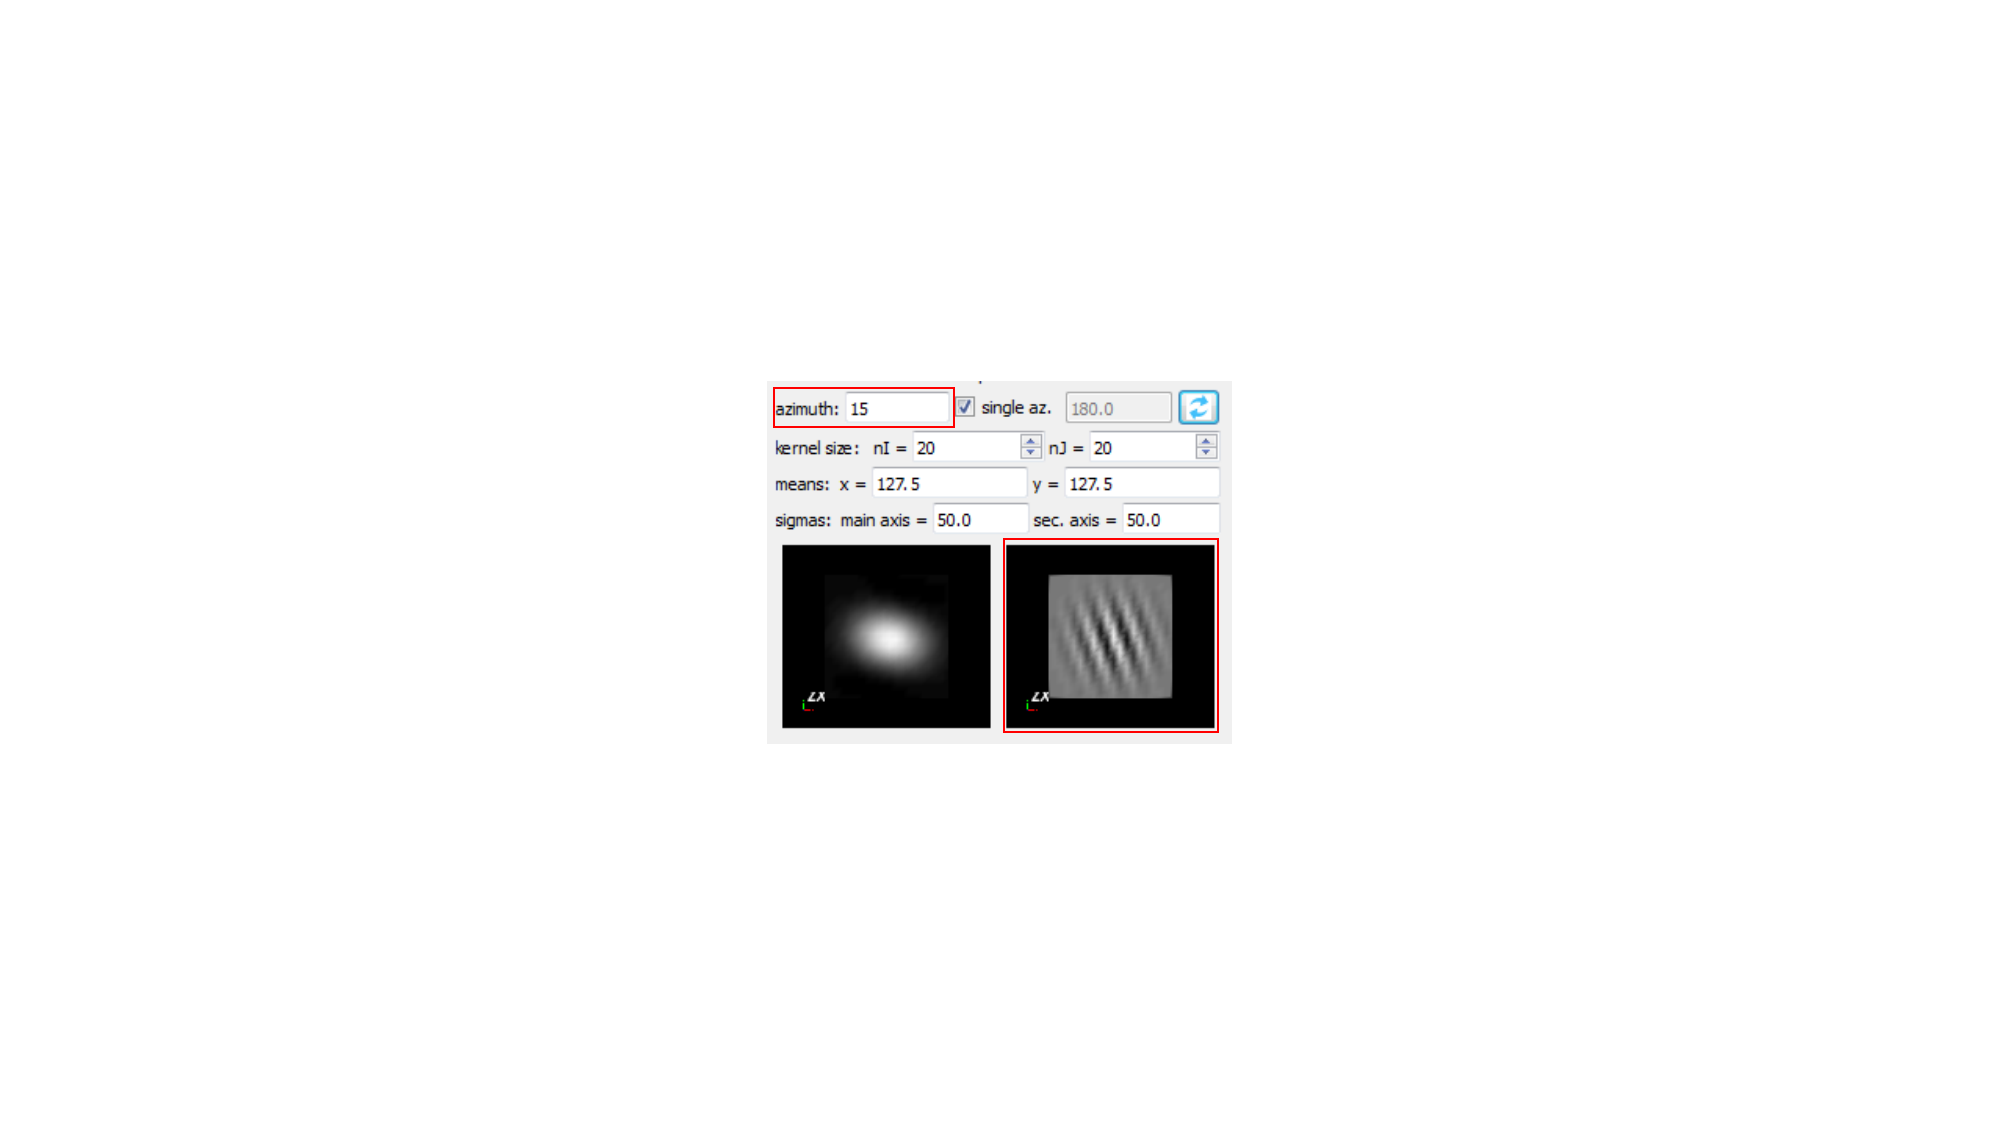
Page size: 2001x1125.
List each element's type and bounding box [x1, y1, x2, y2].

picture [767, 381, 1232, 744]
